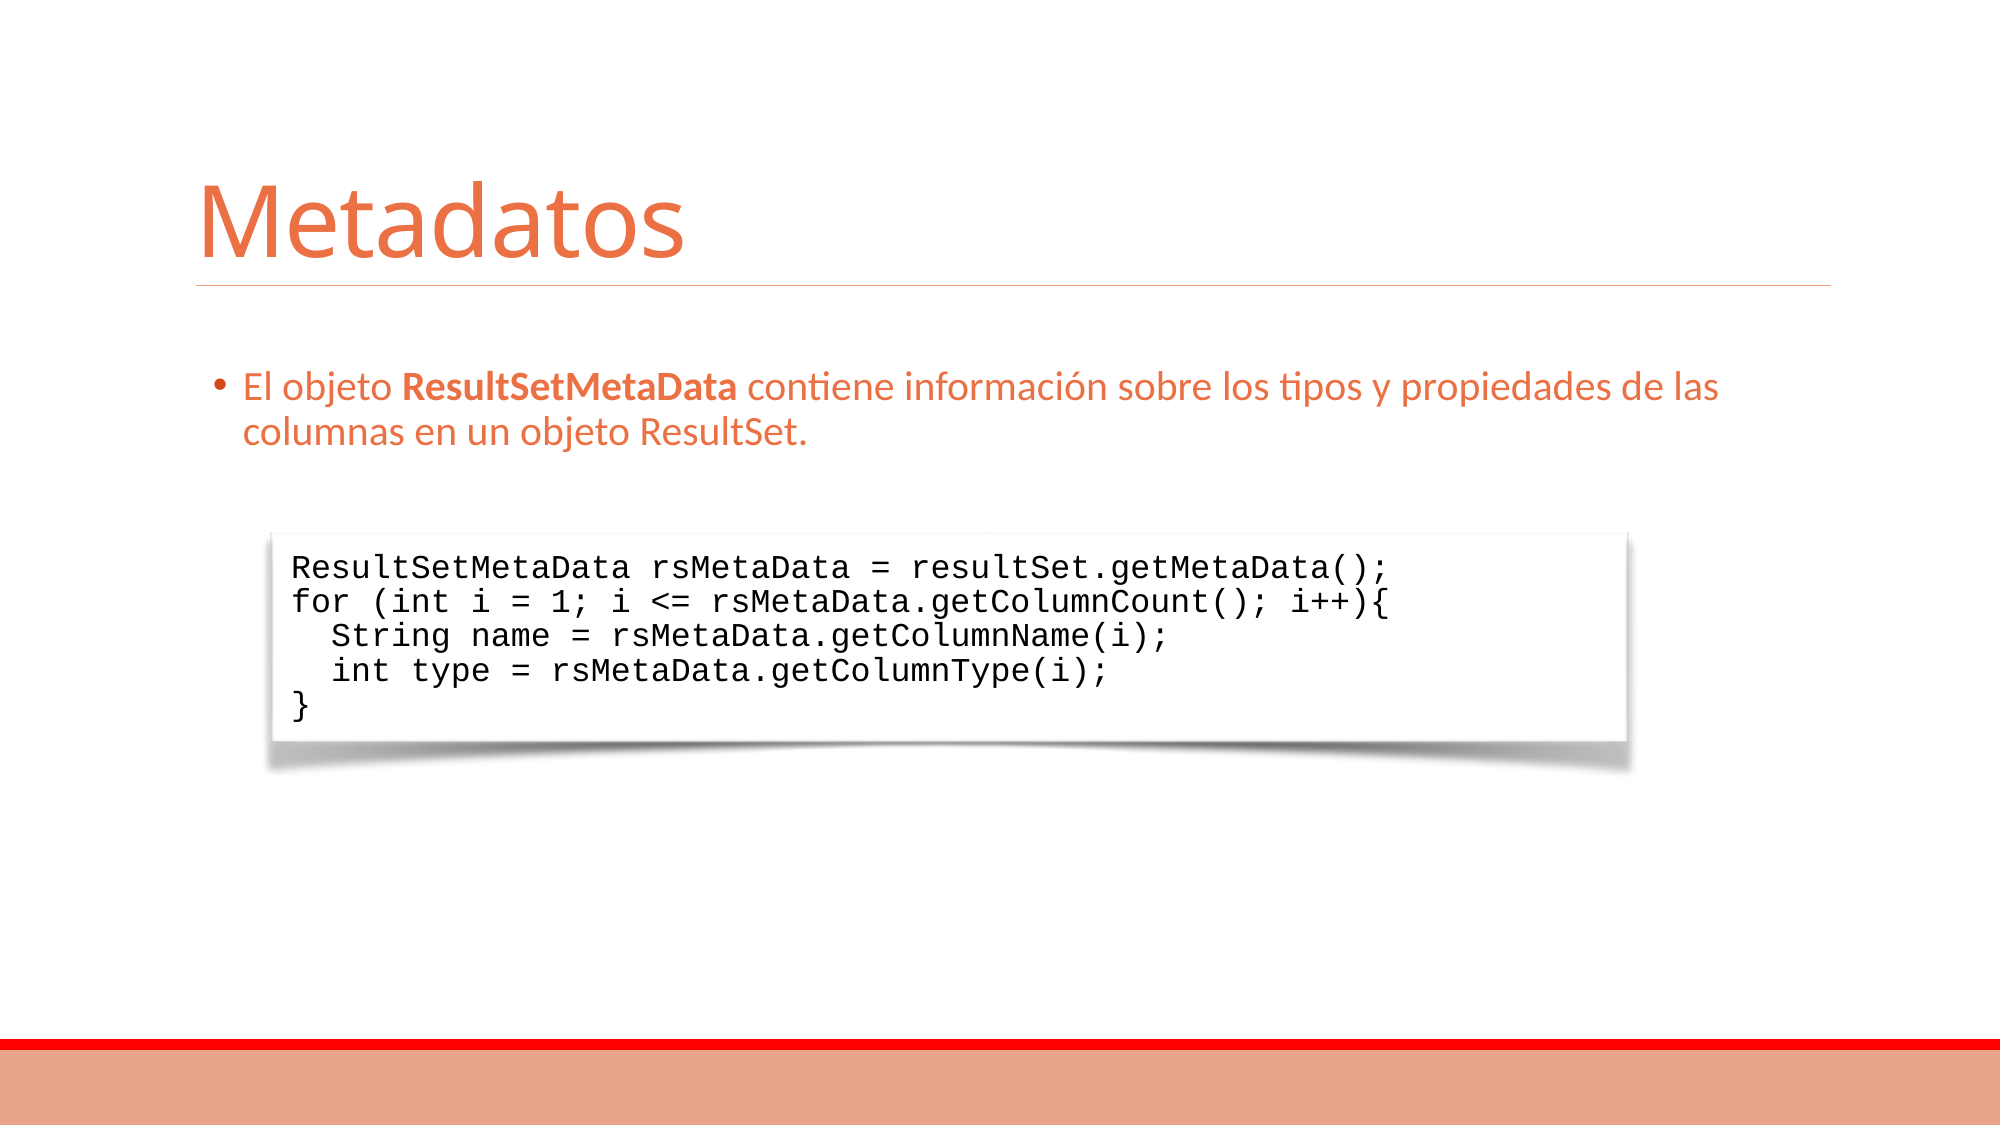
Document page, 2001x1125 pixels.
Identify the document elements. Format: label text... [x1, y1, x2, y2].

list El objeto ResultSetMetaData contiene información sobre los tipos y propiedades de las columnas en un objeto ResultSet. [180, 302, 1830, 963]
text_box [263, 531, 1638, 781]
title Metadatos [180, 47, 1830, 285]
